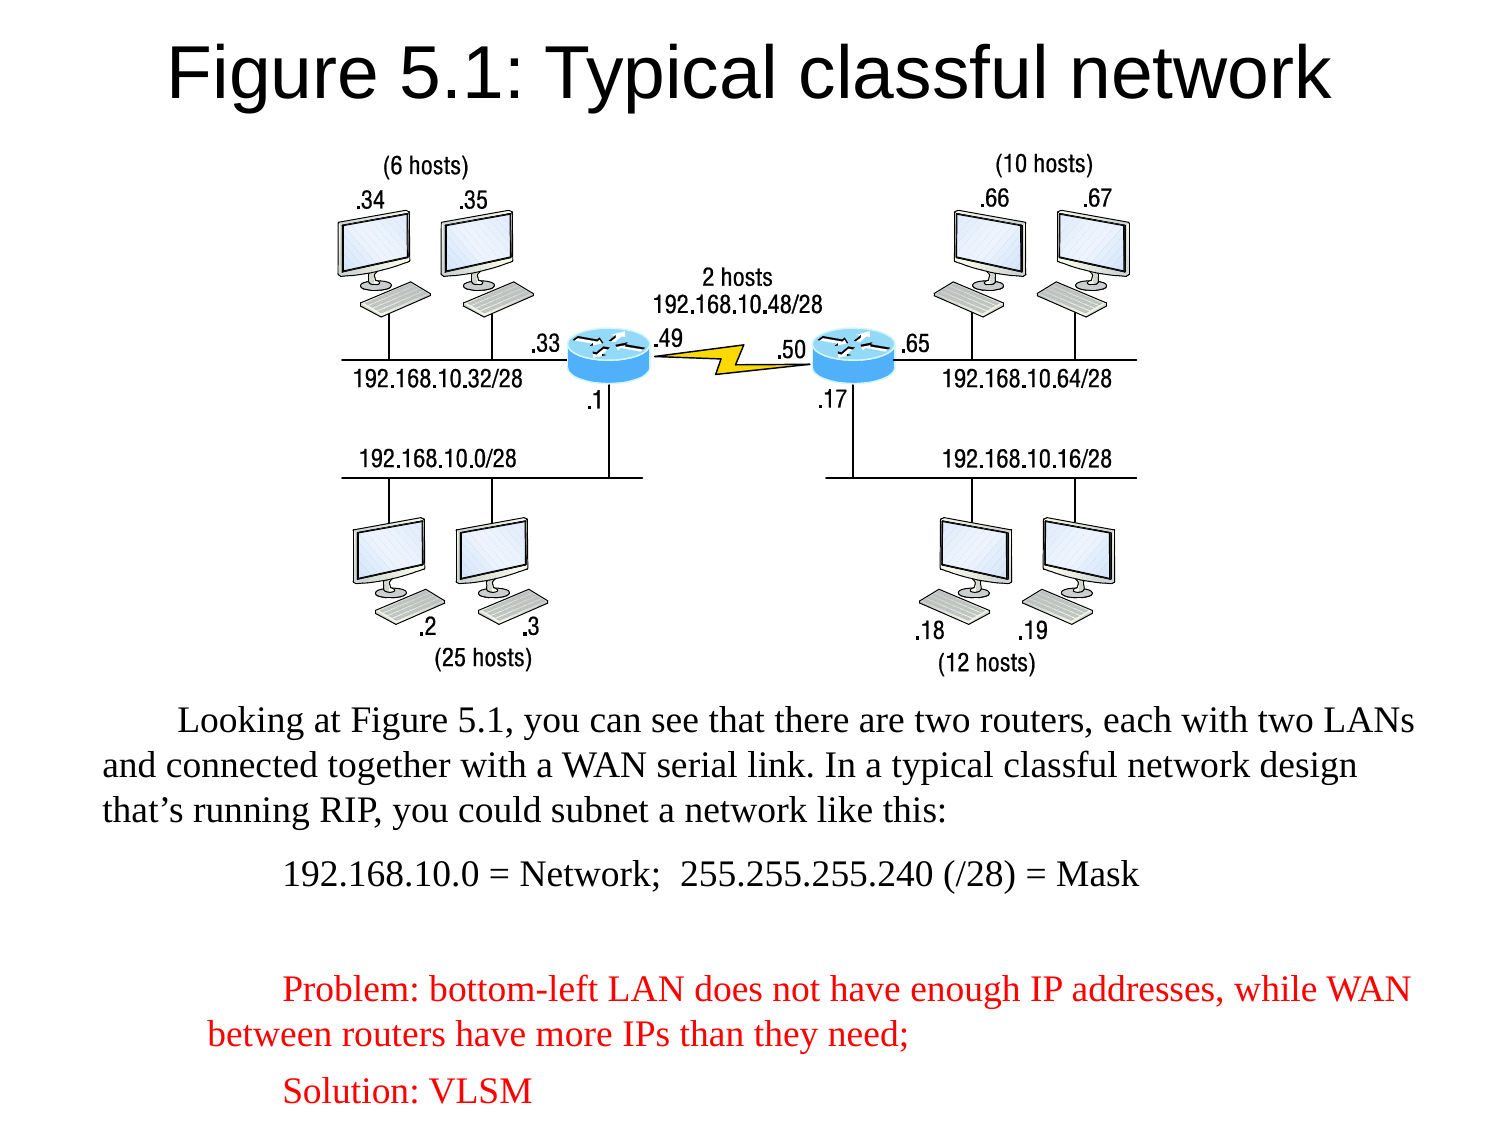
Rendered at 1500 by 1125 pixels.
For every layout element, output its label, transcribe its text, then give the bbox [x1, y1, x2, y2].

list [337, 149, 1138, 678]
title Figure 5.1: Typical classful network [75, 0, 1425, 163]
text_box Looking at Figure 5.1, you can see that there are two routers, each with two LANs and connected together with a WAN serial link. In a typical classful network design that’s running RIP, you could subnet a network like this: 192.168.10.0 = Network; 255.255.255.240 (/28) = Mask Problem: bottom-left LAN does not have enough IP addresses, while WAN between routers have more IPs than they need; Solution: VLSM [12, 687, 1463, 1119]
